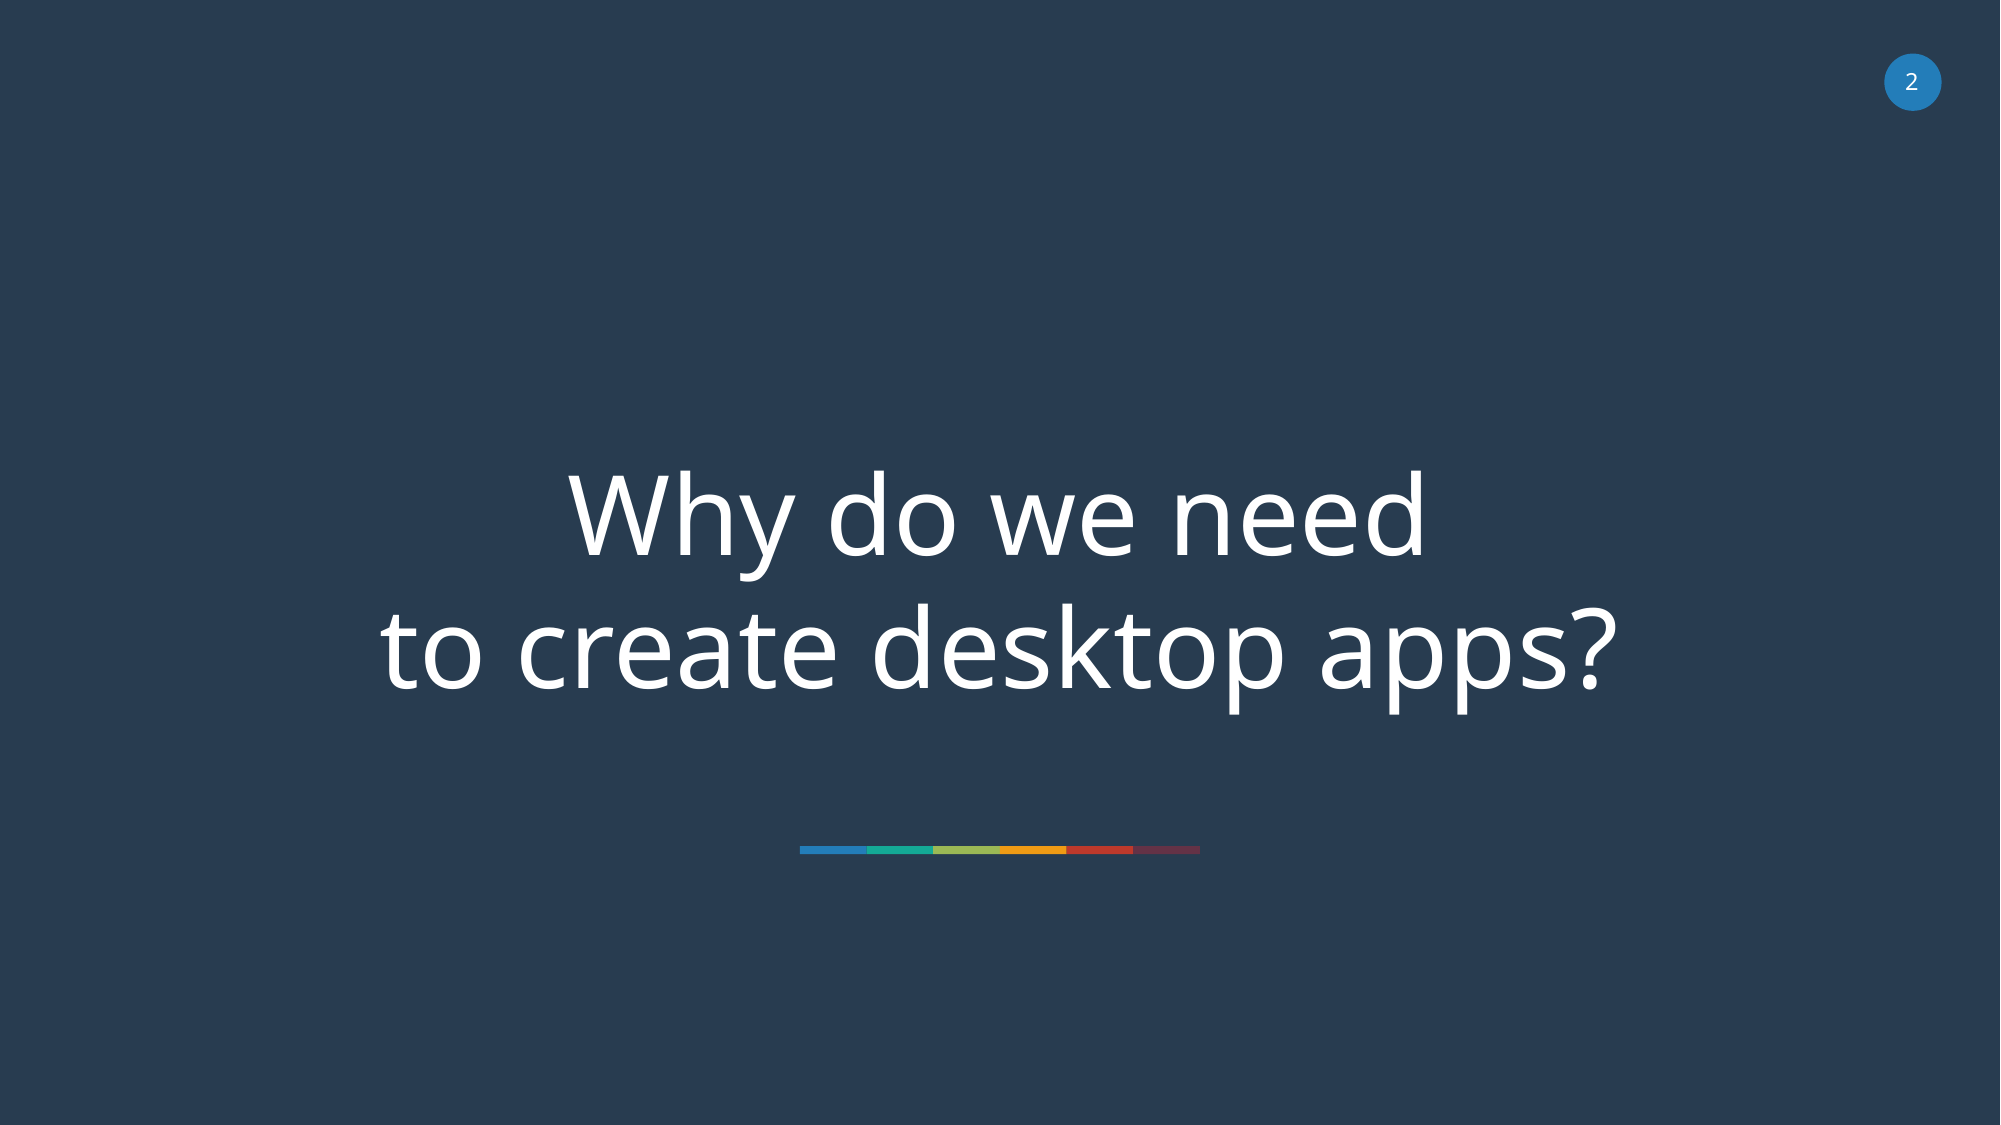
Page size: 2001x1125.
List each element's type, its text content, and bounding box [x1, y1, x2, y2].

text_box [799, 846, 1200, 855]
text_box Why do we need to create desktop apps? [0, 520, 2000, 635]
text_box 2 [1888, 66, 1936, 99]
text_box [1883, 52, 1943, 112]
